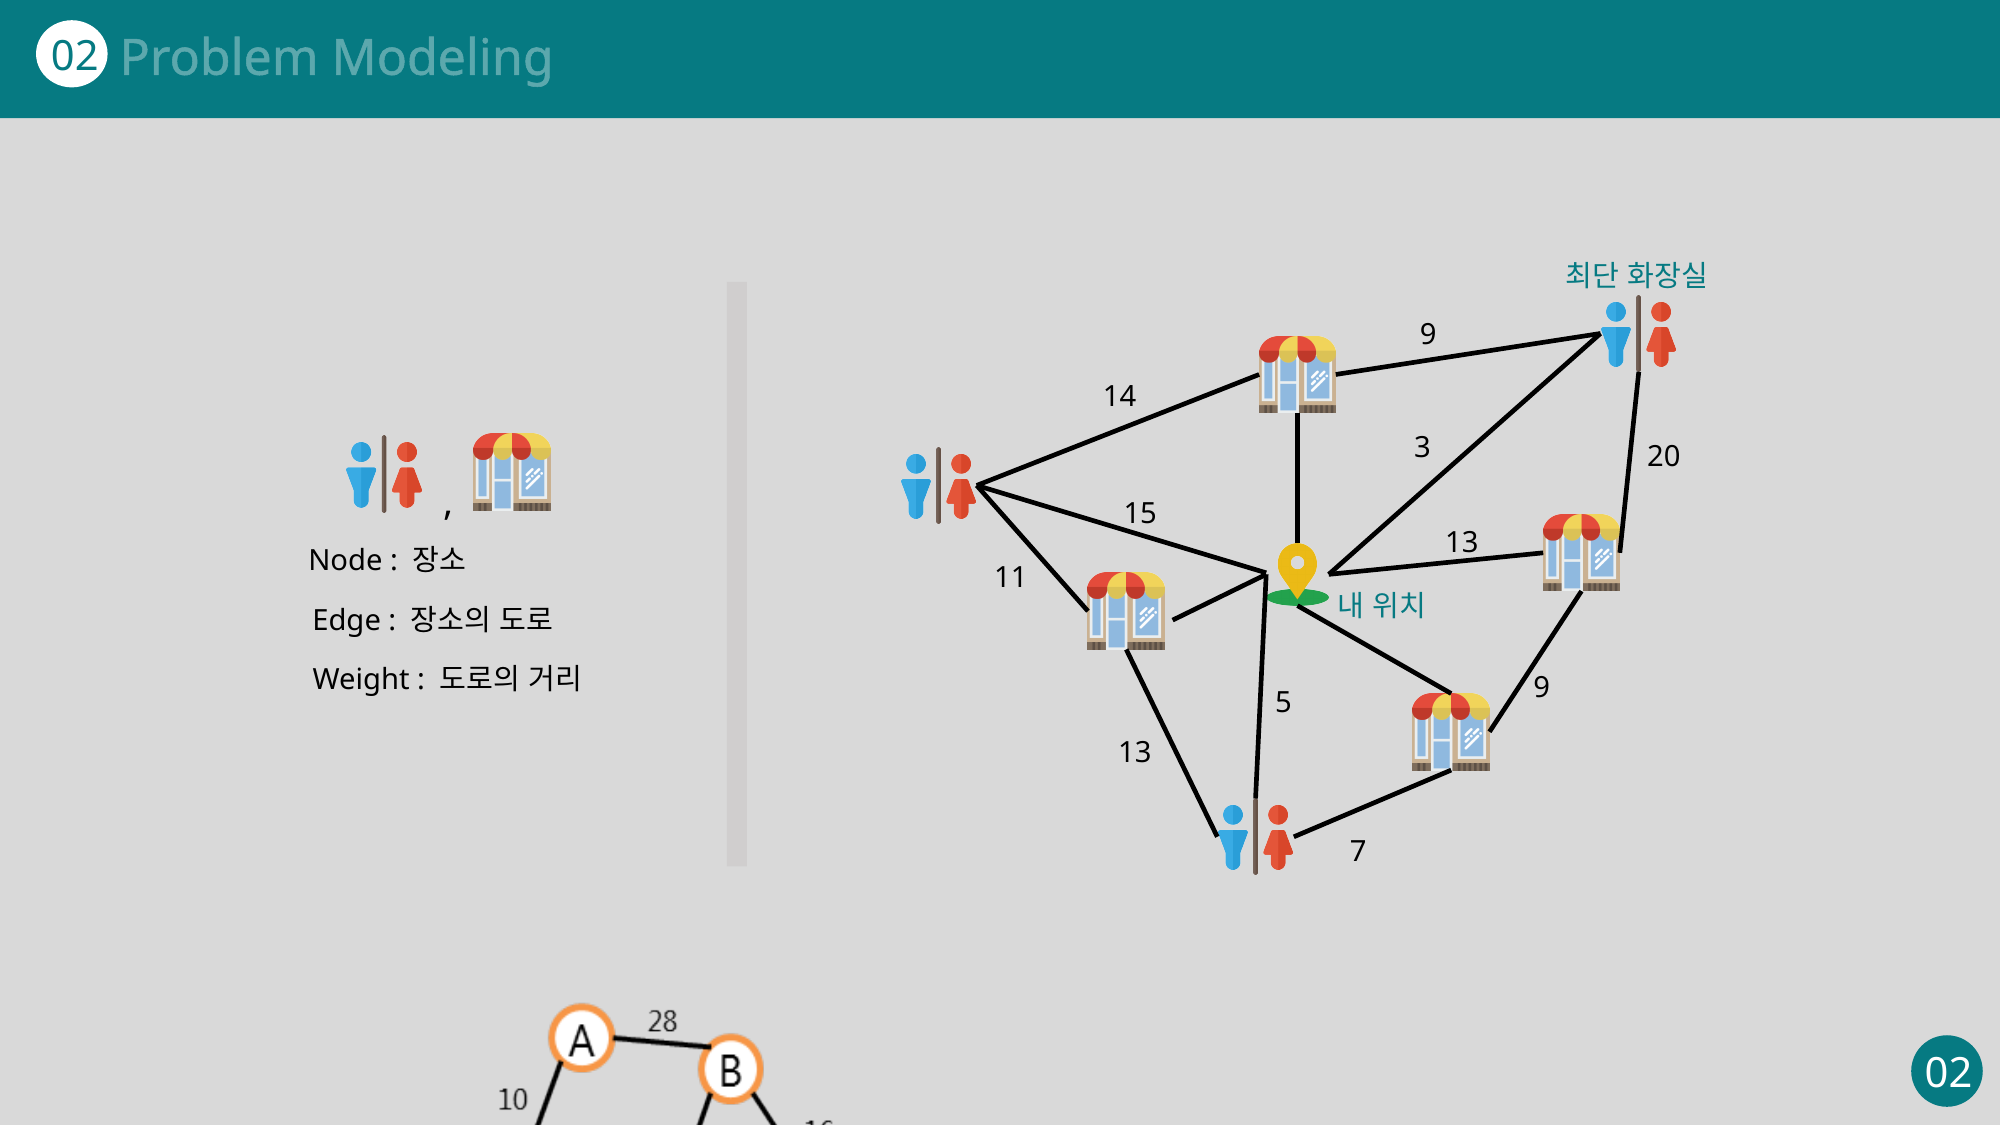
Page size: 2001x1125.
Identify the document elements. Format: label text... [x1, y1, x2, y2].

text_box 02 [1909, 1038, 1988, 1104]
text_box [466, 991, 1400, 1125]
text_box Problem Modeling [104, 17, 569, 93]
text_box [0, 0, 2000, 119]
text_box [1930, 1104, 1964, 1108]
text_box [1930, 1034, 1964, 1038]
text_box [292, 249, 1732, 876]
text_box 02 [36, 21, 114, 87]
